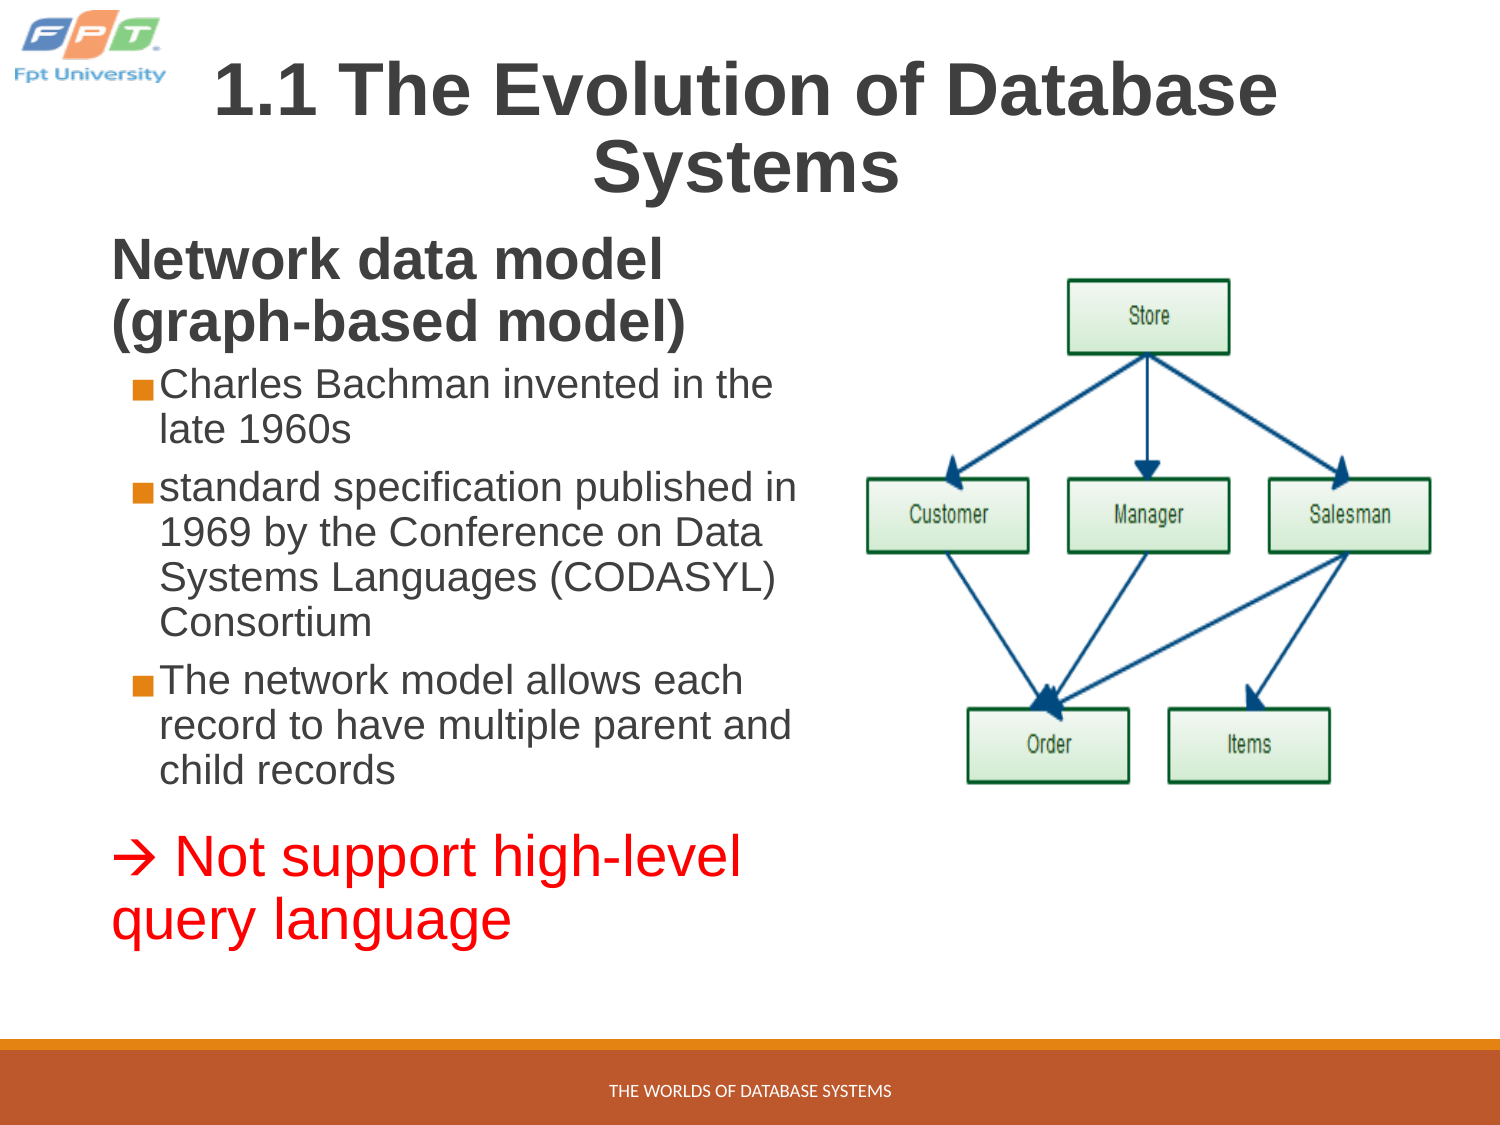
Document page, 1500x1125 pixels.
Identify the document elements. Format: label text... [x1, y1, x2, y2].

footer THE WORLDS OF DATABASE SYSTEMS [453, 1059, 1047, 1120]
picture [852, 258, 1446, 833]
list Network data model (graph-based model) Charles Bachman invented in the late 1960s standard specification published in 1969 by the Conference on Data Systems Languages (CODASYL) Consortium The network model allows each record to have multiple parent and child records 🡪 Not support high-level query language [96, 221, 809, 997]
picture [15, 10, 166, 83]
title 1.1 The Evolution of Database Systems [96, 47, 1399, 222]
